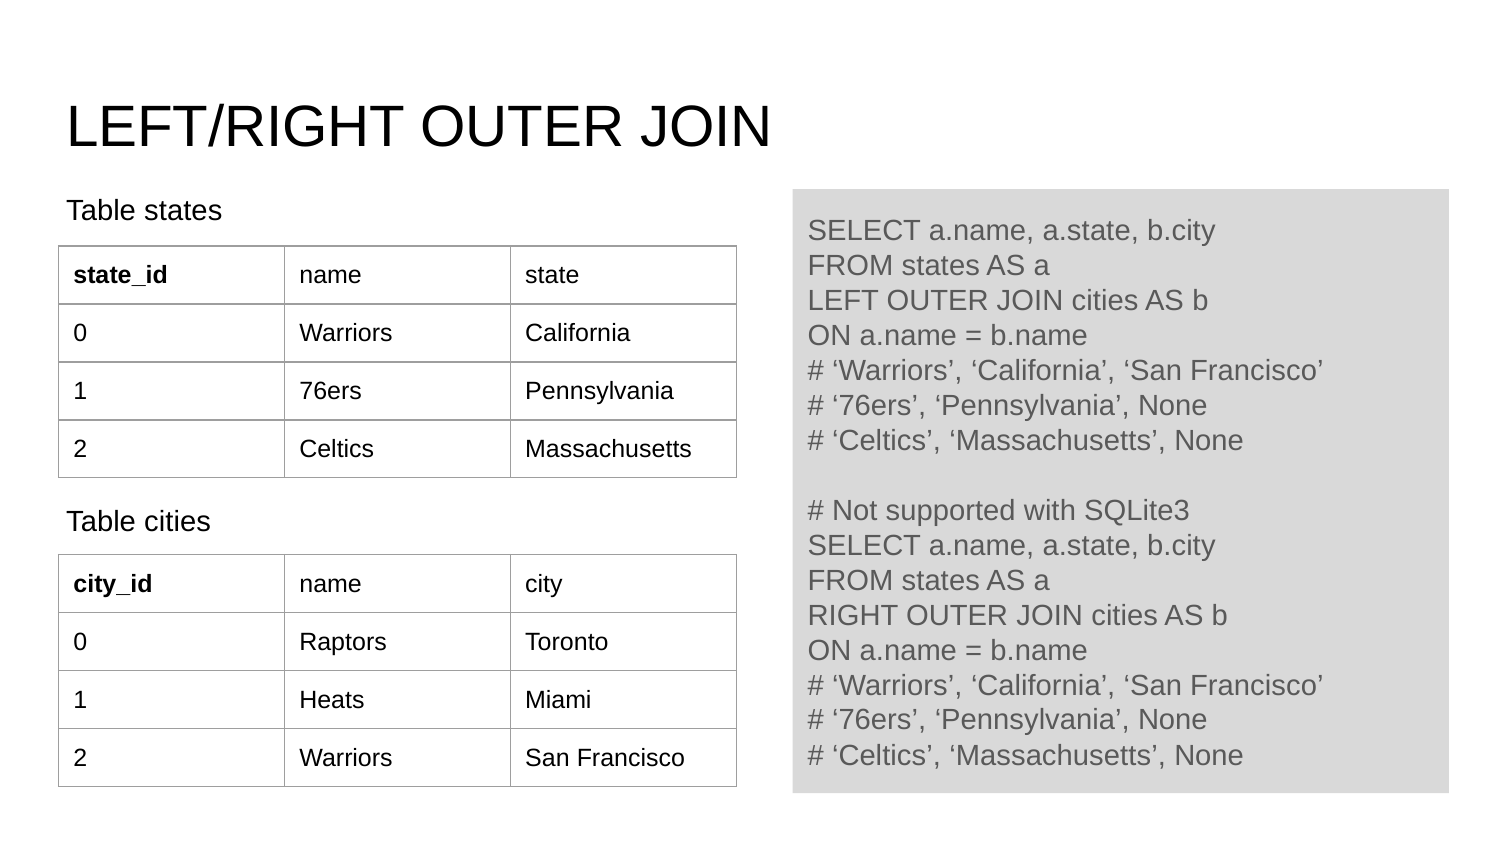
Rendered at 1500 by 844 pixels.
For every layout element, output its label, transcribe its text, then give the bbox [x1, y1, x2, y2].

table_cell 2 [59, 421, 284, 477]
table_cell Heats [285, 671, 510, 728]
table_cell Warriors [285, 305, 510, 361]
table_cell Warriors [285, 729, 510, 786]
table_cell 1 [59, 363, 284, 419]
table_header name [285, 555, 510, 612]
text_box Table states [51, 176, 272, 241]
table_header state_id [59, 247, 284, 303]
table_cell 0 [59, 305, 284, 361]
table_cell Raptors [285, 613, 510, 670]
list SELECT a.name, a.state, b.city FROM states AS a LEFT OUTER JOIN cities AS b ON a.name = b.name # ‘Warriors’, ‘California’, ‘San Francisco’ # ‘76ers’, ‘Pennsylvania’, None # ‘Celtics’, ‘Massachusetts’, None # Not supported with SQLite3 SELECT a.name, a.state, b.city FROM states AS a RIGHT OUTER JOIN cities AS b ON a.name = b.name # ‘Warriors’, ‘California’, ‘San Francisco’ # ‘76ers’, ‘Pennsylvania’, None # ‘Celtics’, ‘Massachusetts’, None [792, 189, 1449, 794]
table_cell 0 [59, 613, 284, 670]
table_header state [511, 247, 736, 303]
table_cell Celtics [285, 421, 510, 477]
table_header city_id [59, 555, 284, 612]
table_cell 1 [59, 671, 284, 728]
text_box Table cities [51, 487, 272, 552]
table_cell Massachusetts [511, 421, 736, 477]
table_cell 2 [59, 729, 284, 786]
table_cell San Francisco [511, 729, 736, 786]
table_cell 76ers [285, 363, 510, 419]
table_cell Miami [511, 671, 736, 728]
table_header city [511, 555, 736, 612]
title LEFT/RIGHT OUTER JOIN [51, 72, 1449, 167]
table_cell California [511, 305, 736, 361]
table_cell Pennsylvania [511, 363, 736, 419]
table_header name [285, 247, 510, 303]
table_cell Toronto [511, 613, 736, 670]
